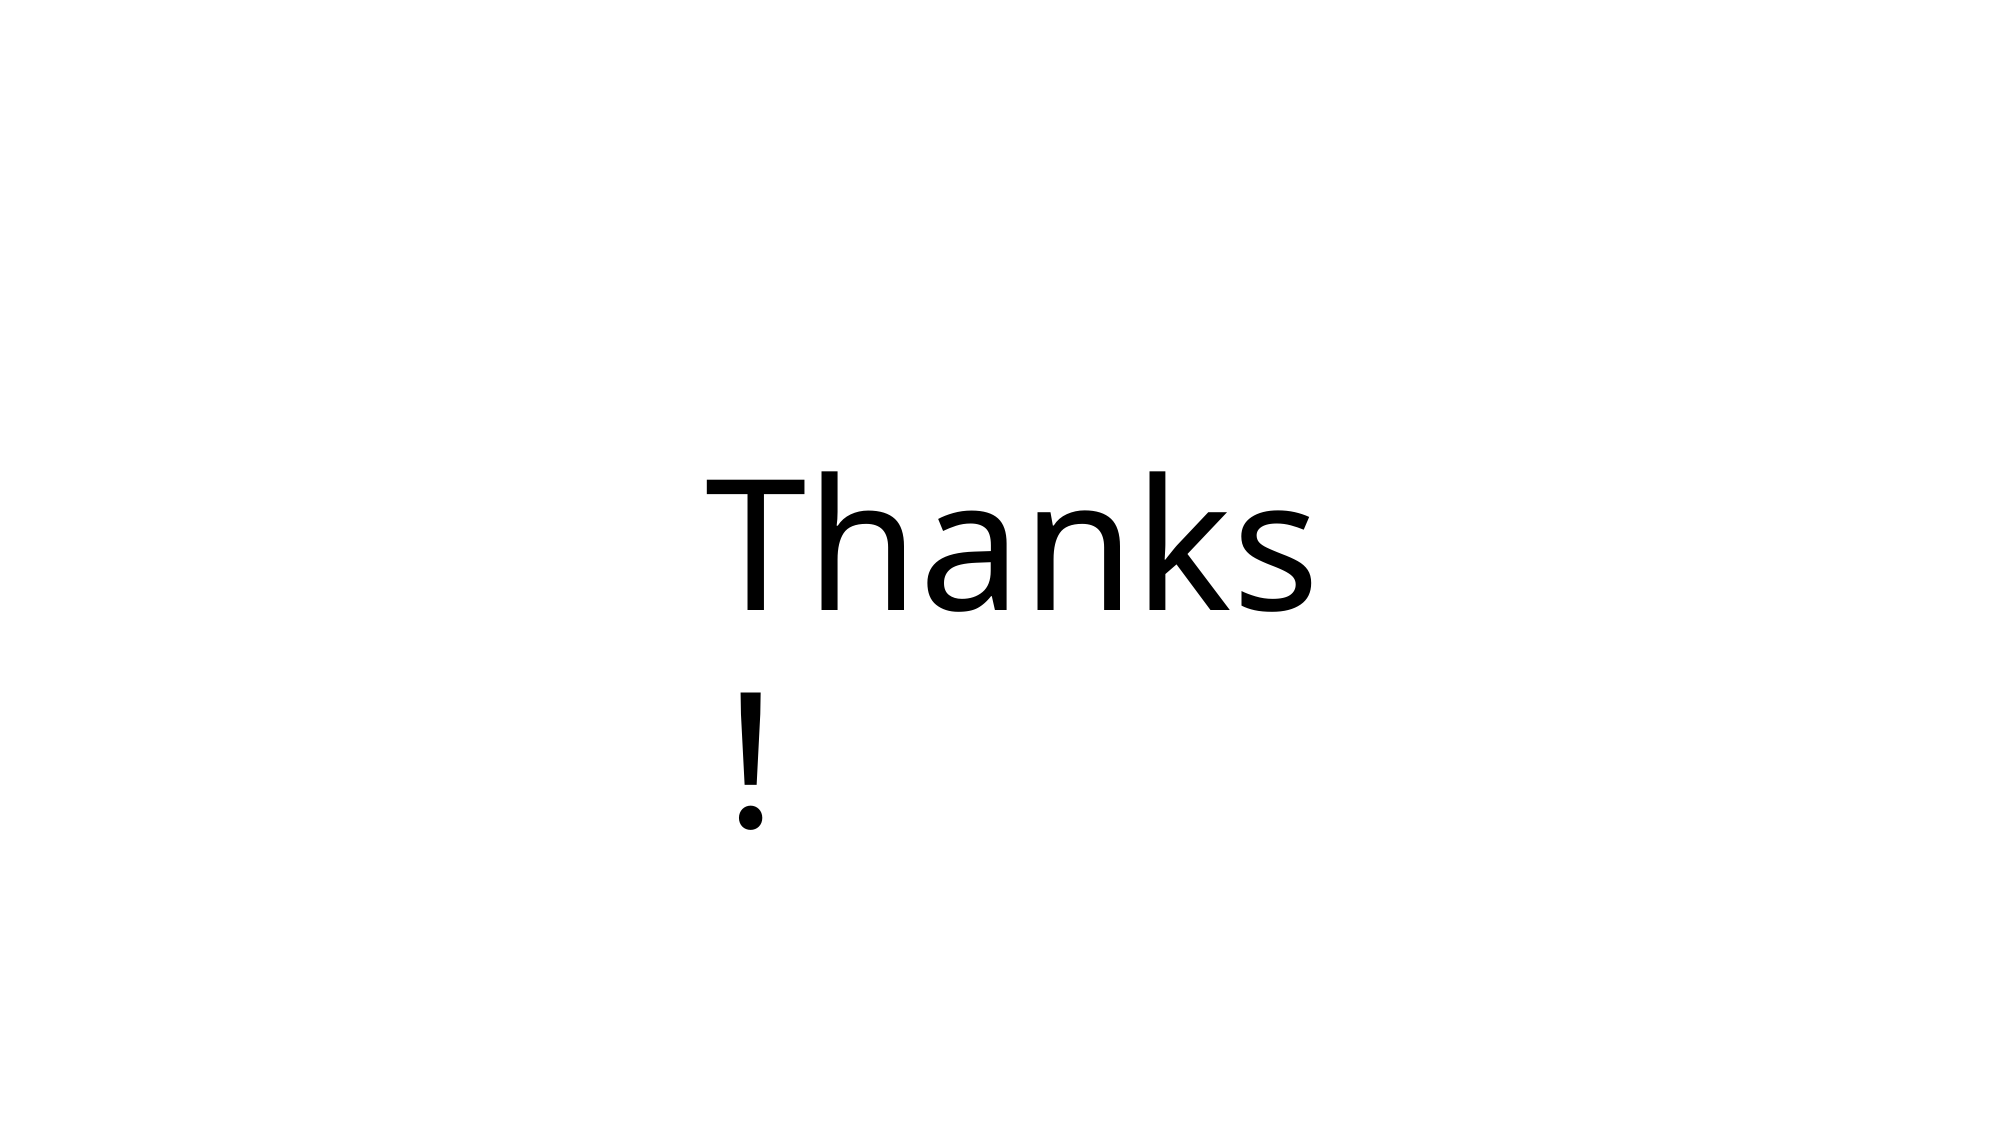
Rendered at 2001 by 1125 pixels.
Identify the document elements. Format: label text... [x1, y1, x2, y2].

text_box Thanks！ [690, 420, 1357, 874]
